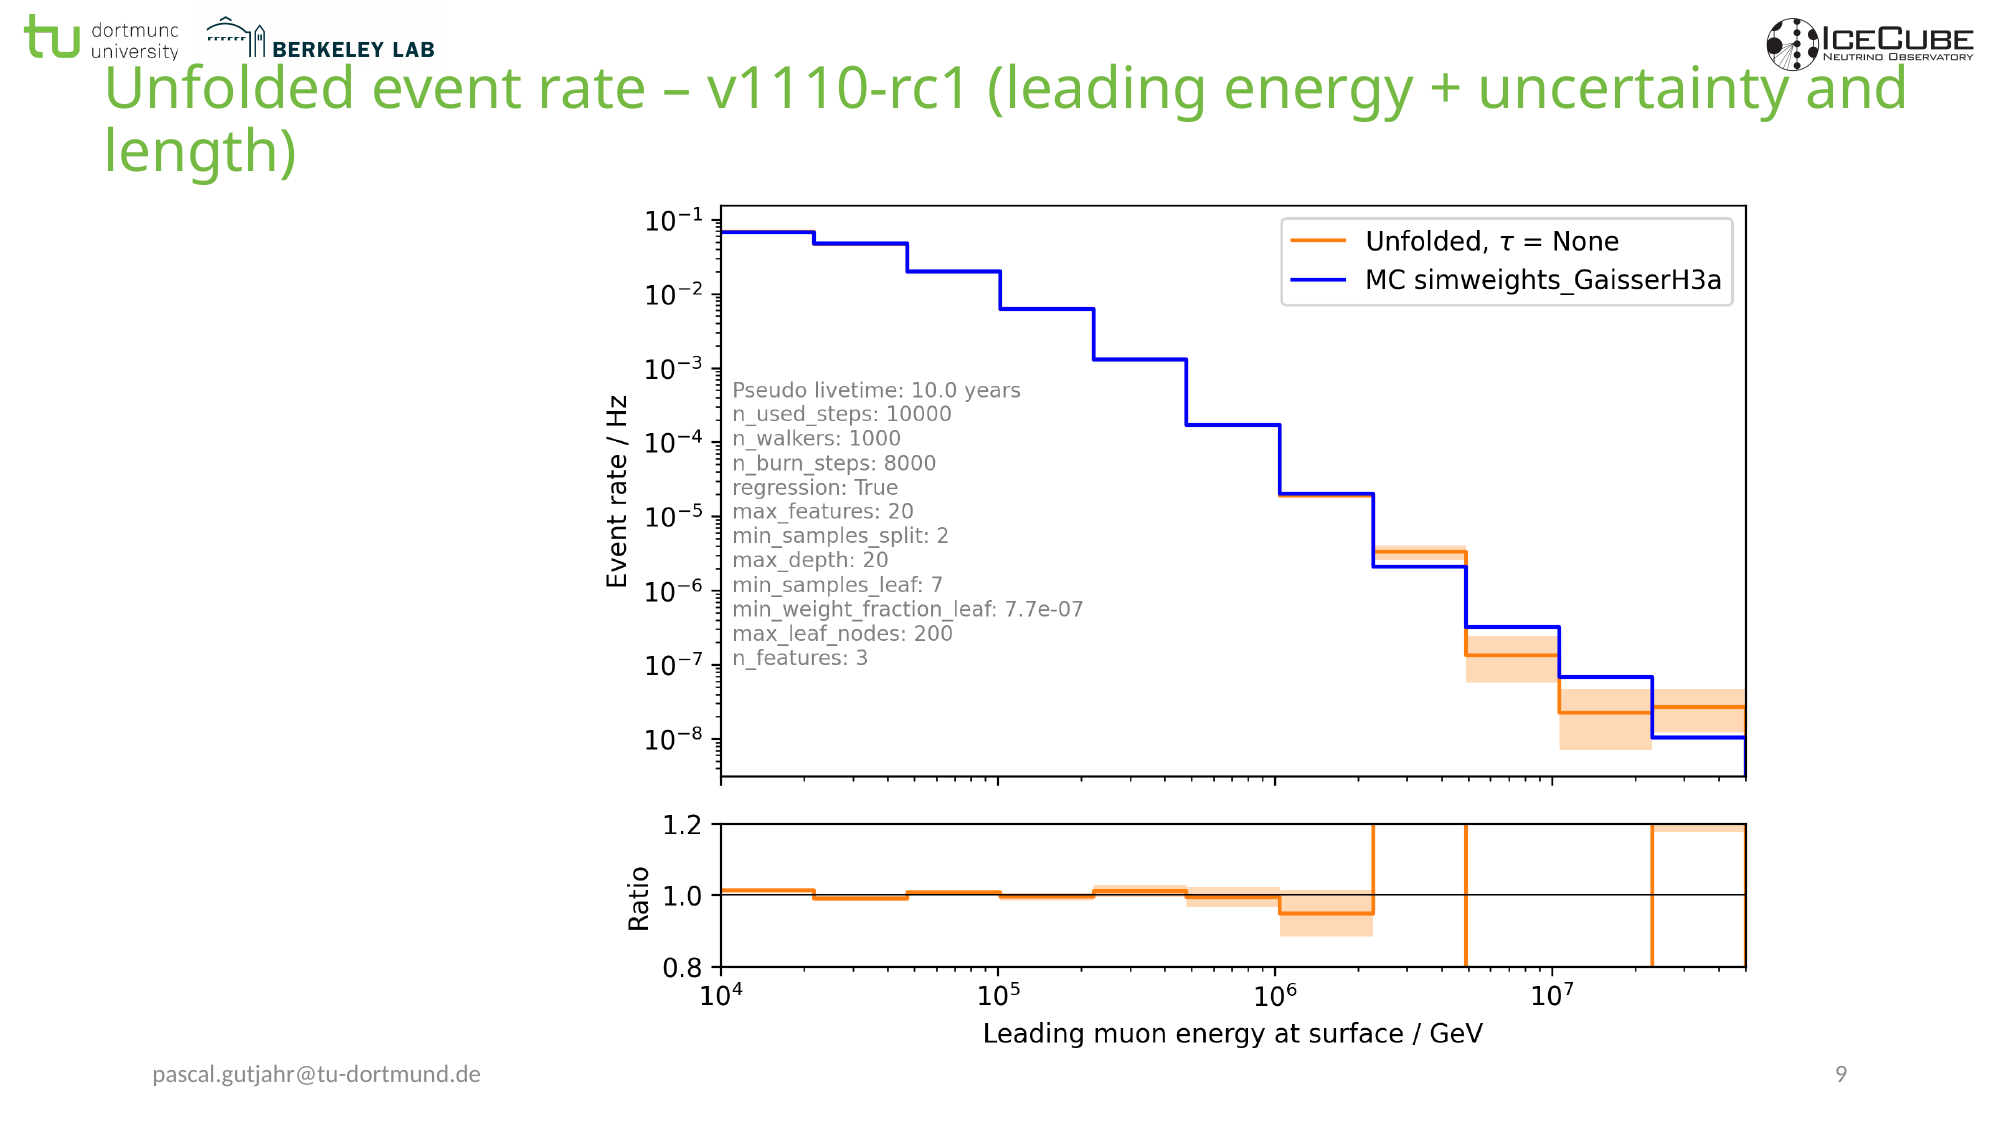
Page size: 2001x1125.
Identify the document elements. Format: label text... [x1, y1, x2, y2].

slide_number pascal.gutjahr@tu-dortmund.de [137, 1042, 588, 1103]
title Unfolded event rate – v1110-rc1 (leading energy + uncertainty and length) [88, 59, 1977, 182]
picture [192, 1, 449, 59]
slide_number 9 [1412, 1042, 1863, 1103]
picture [587, 187, 1764, 1066]
